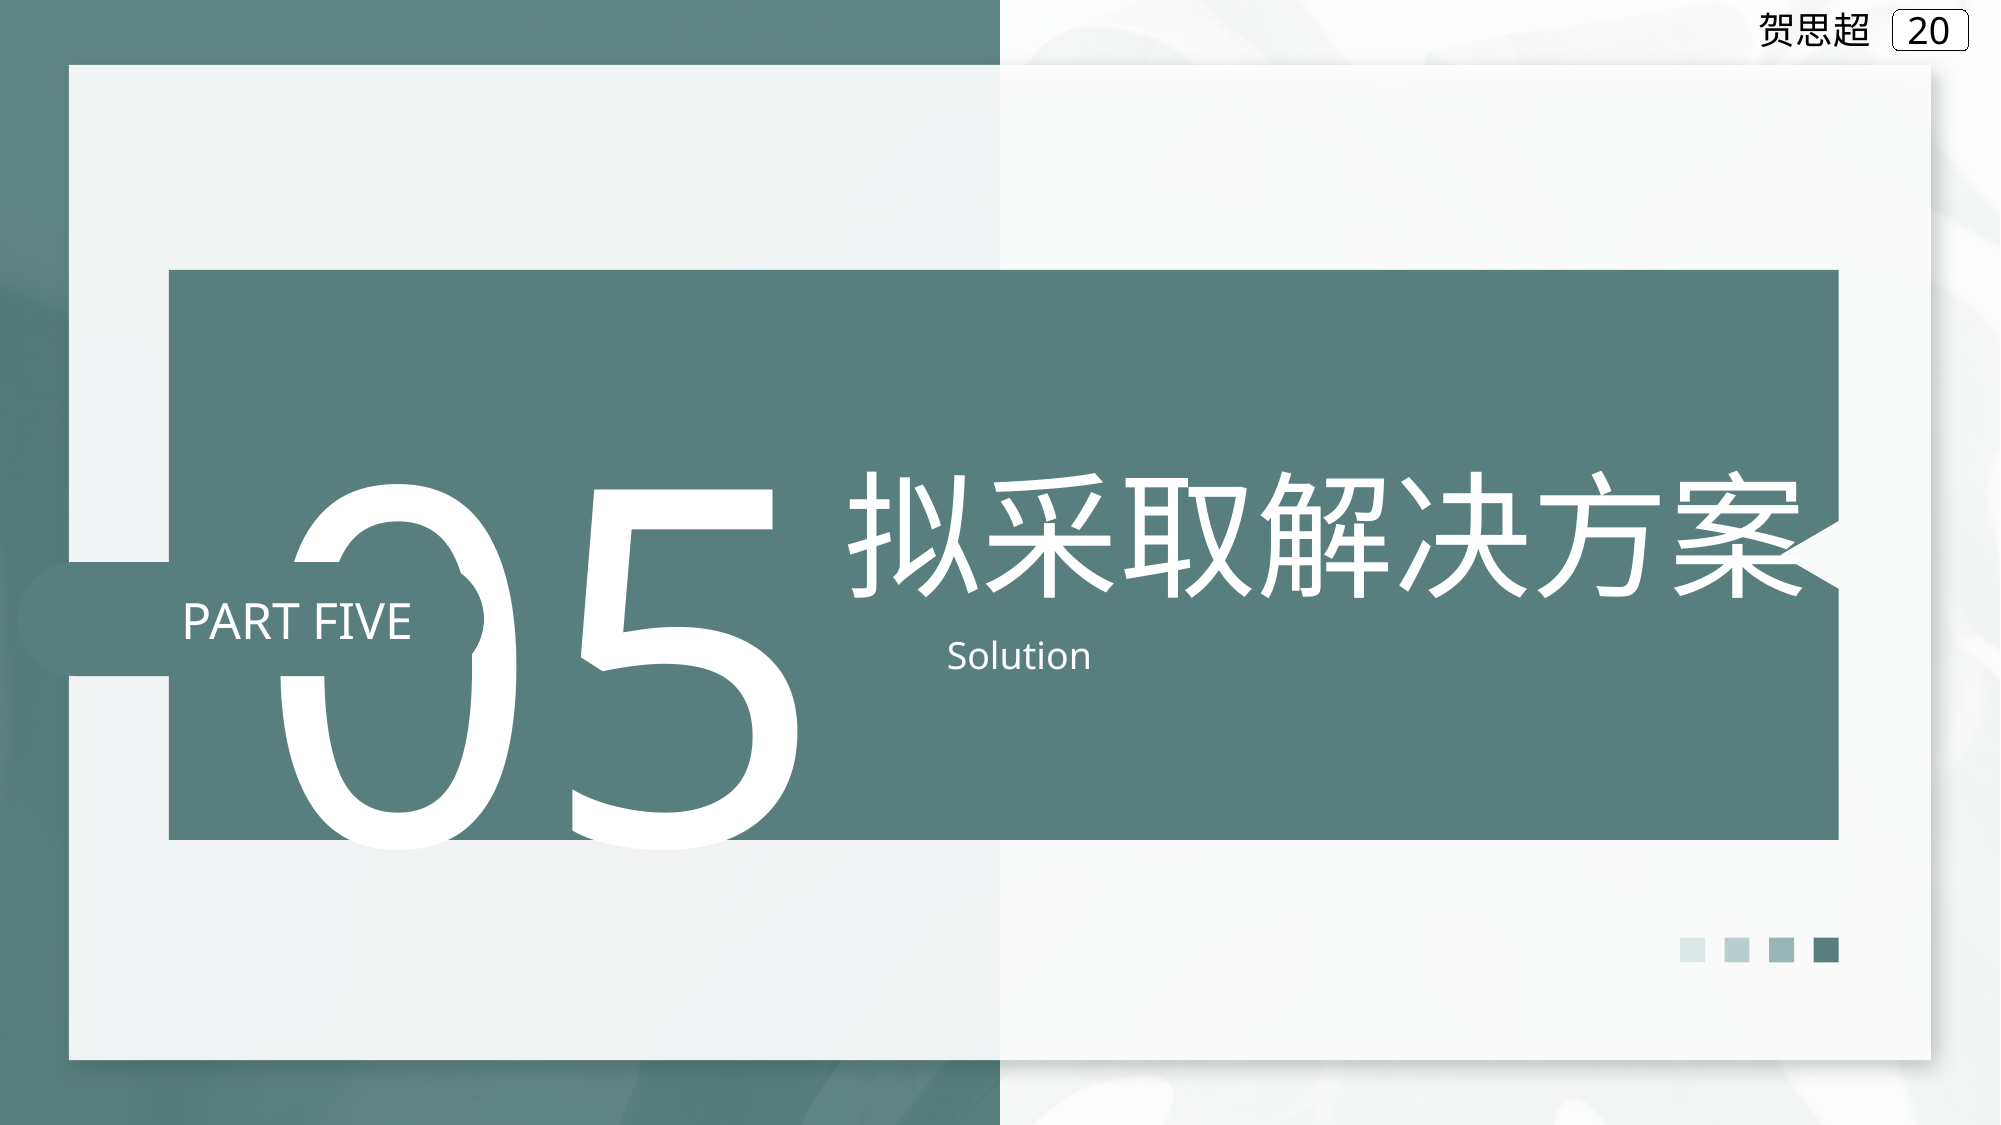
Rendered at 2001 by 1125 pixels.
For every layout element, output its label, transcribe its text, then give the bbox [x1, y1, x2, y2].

text_box PART FIVE [181, 589, 414, 650]
text_box 05 [256, 348, 827, 946]
text_box 贺思超 [1743, 0, 1935, 60]
text_box [16, 560, 485, 678]
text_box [839, 449, 1812, 678]
